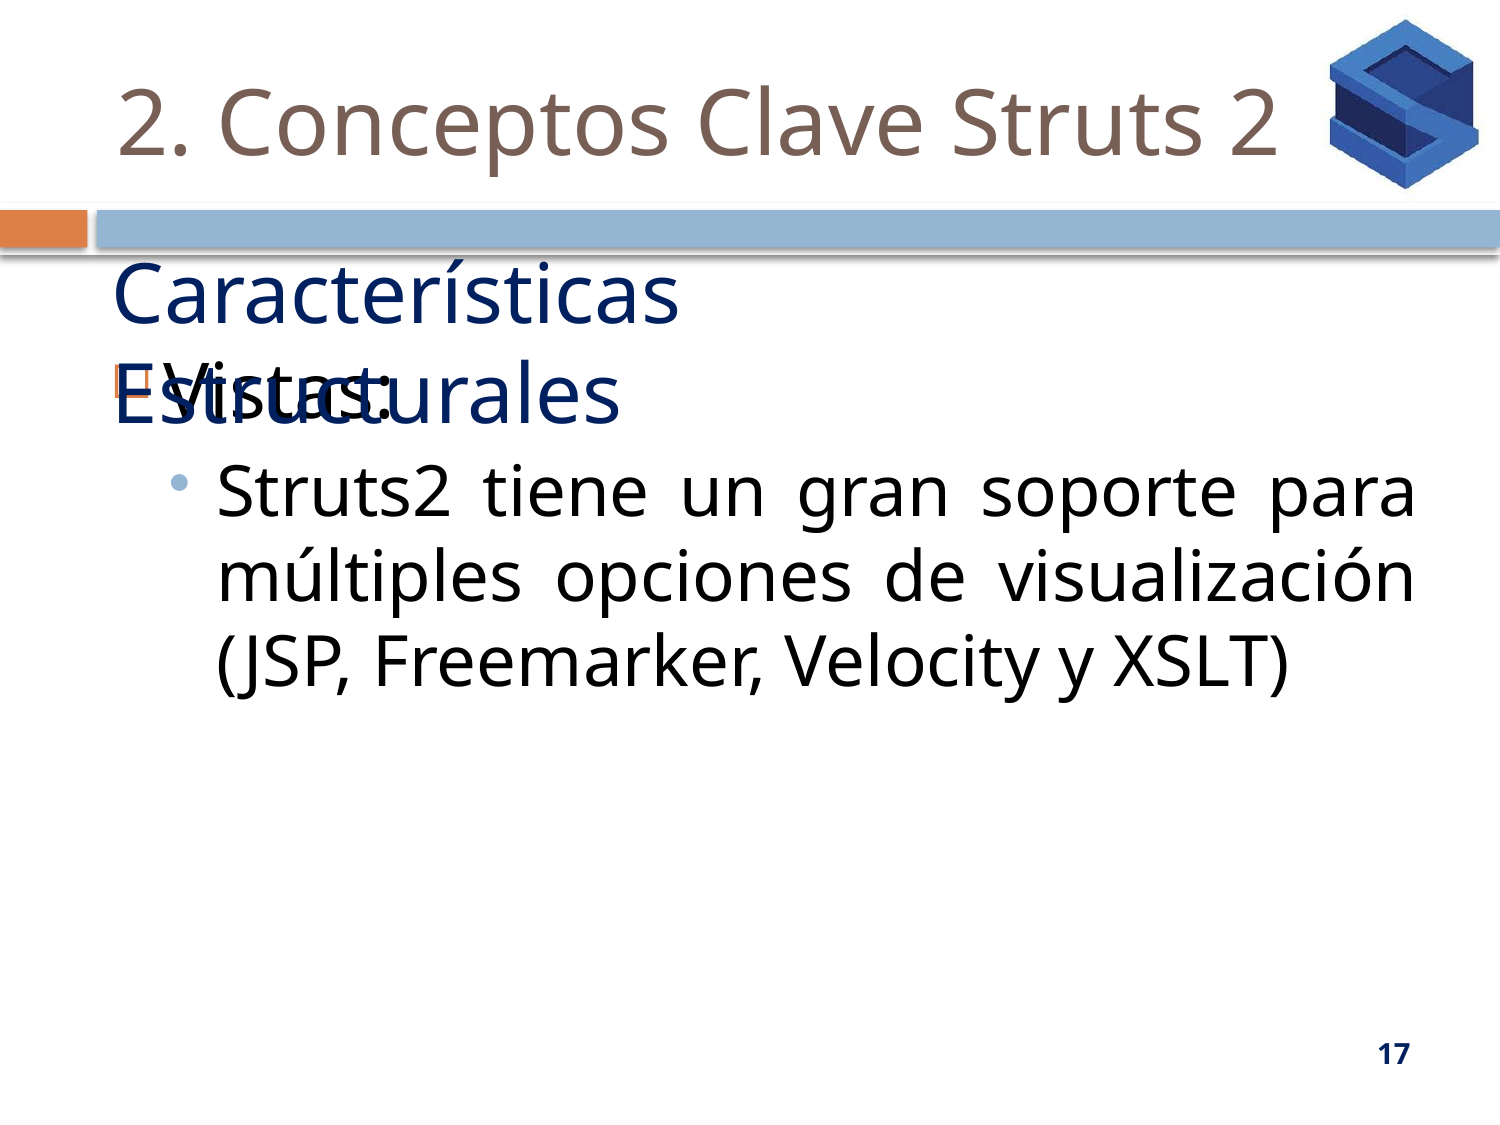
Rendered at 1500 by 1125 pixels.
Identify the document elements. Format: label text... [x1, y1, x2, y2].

picture [1307, 7, 1500, 201]
slide_number 17 [1350, 1034, 1438, 1075]
text_box Características Estructurales [97, 232, 1137, 448]
title 2. Conceptos Clave Struts 2 [101, 37, 1439, 200]
list Vistas: Struts2 tiene un gran soporte para múltiples opciones de visualización (JSP, Freemarker, Velocity y XSLT) [96, 334, 1434, 1032]
